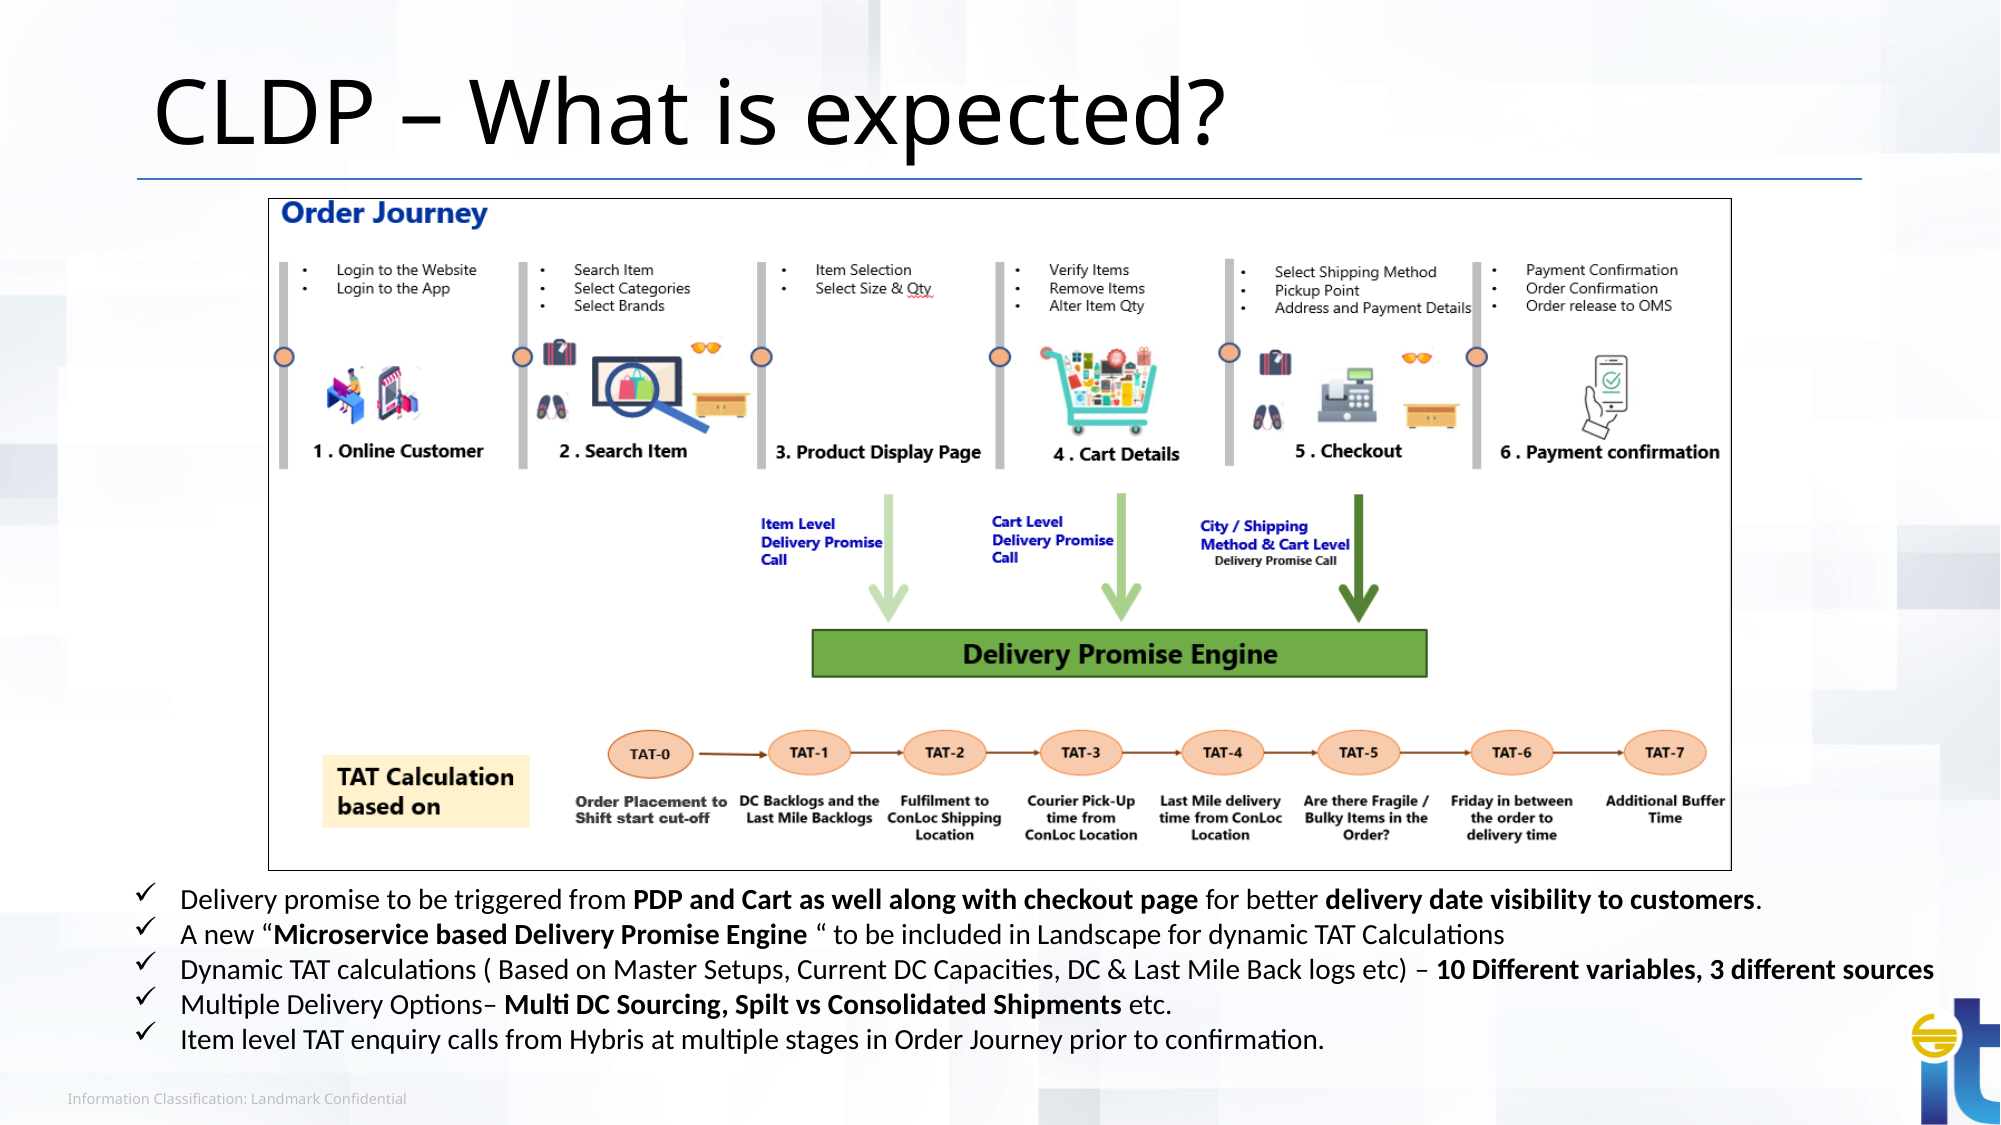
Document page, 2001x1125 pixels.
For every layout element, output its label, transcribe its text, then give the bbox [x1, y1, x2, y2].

text_box Delivery promise to be triggered from PDP and Cart as well along with checkout page for better delivery date visibility to customers. A new “Microservice based Delivery Promise Engine “ to be included in Landscape for dynamic TAT Calculations Dynamic TAT calculations ( Based on Master Setups, Current DC Capacities, DC & Last Mile Back logs etc) – 10 Different variables, 3 different sources Multiple Delivery Options– Multi DC Sourcing, Spilt vs Consolidated Shipments etc. Item level TAT enquiry calls from Hybris at multiple stages in Order Journey prior to confirmation. [118, 873, 2000, 1063]
title CLDP – What is expected? [137, 59, 1863, 172]
picture [0, 0, 2001, 1125]
